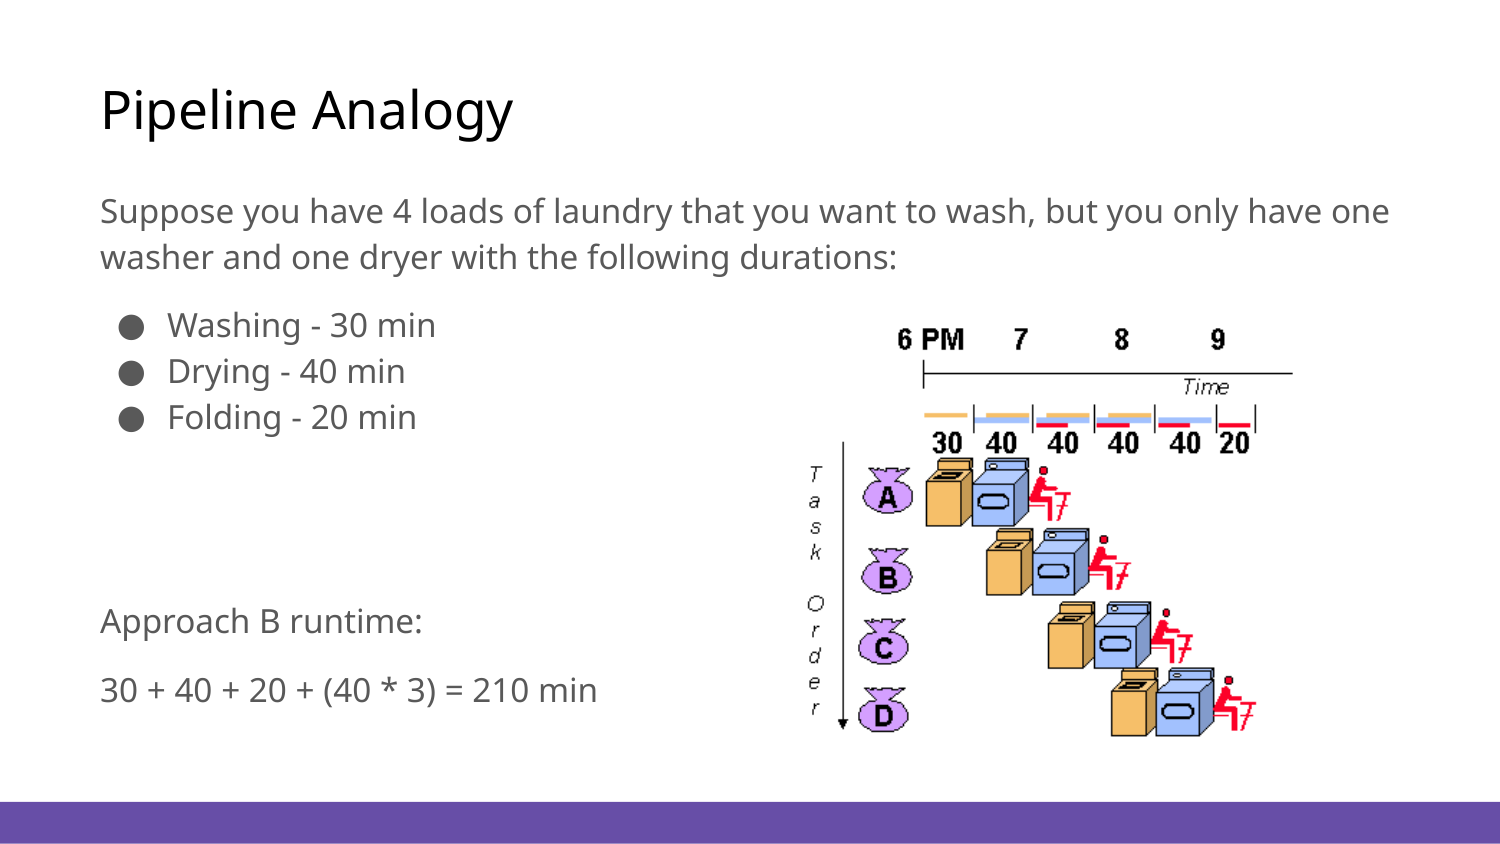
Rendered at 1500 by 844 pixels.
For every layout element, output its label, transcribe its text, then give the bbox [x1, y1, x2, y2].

picture [768, 317, 1293, 751]
list Suppose you have 4 loads of laundry that you want to wash, but you only have one washer and one dryer with the following durations: Washing - 30 min Drying - 40 min Folding - 20 min Approach B runtime: 30 + 40 + 20 + (40 * 3) = 210 min [85, 168, 1415, 730]
title Pipeline Analogy [85, 61, 1415, 156]
